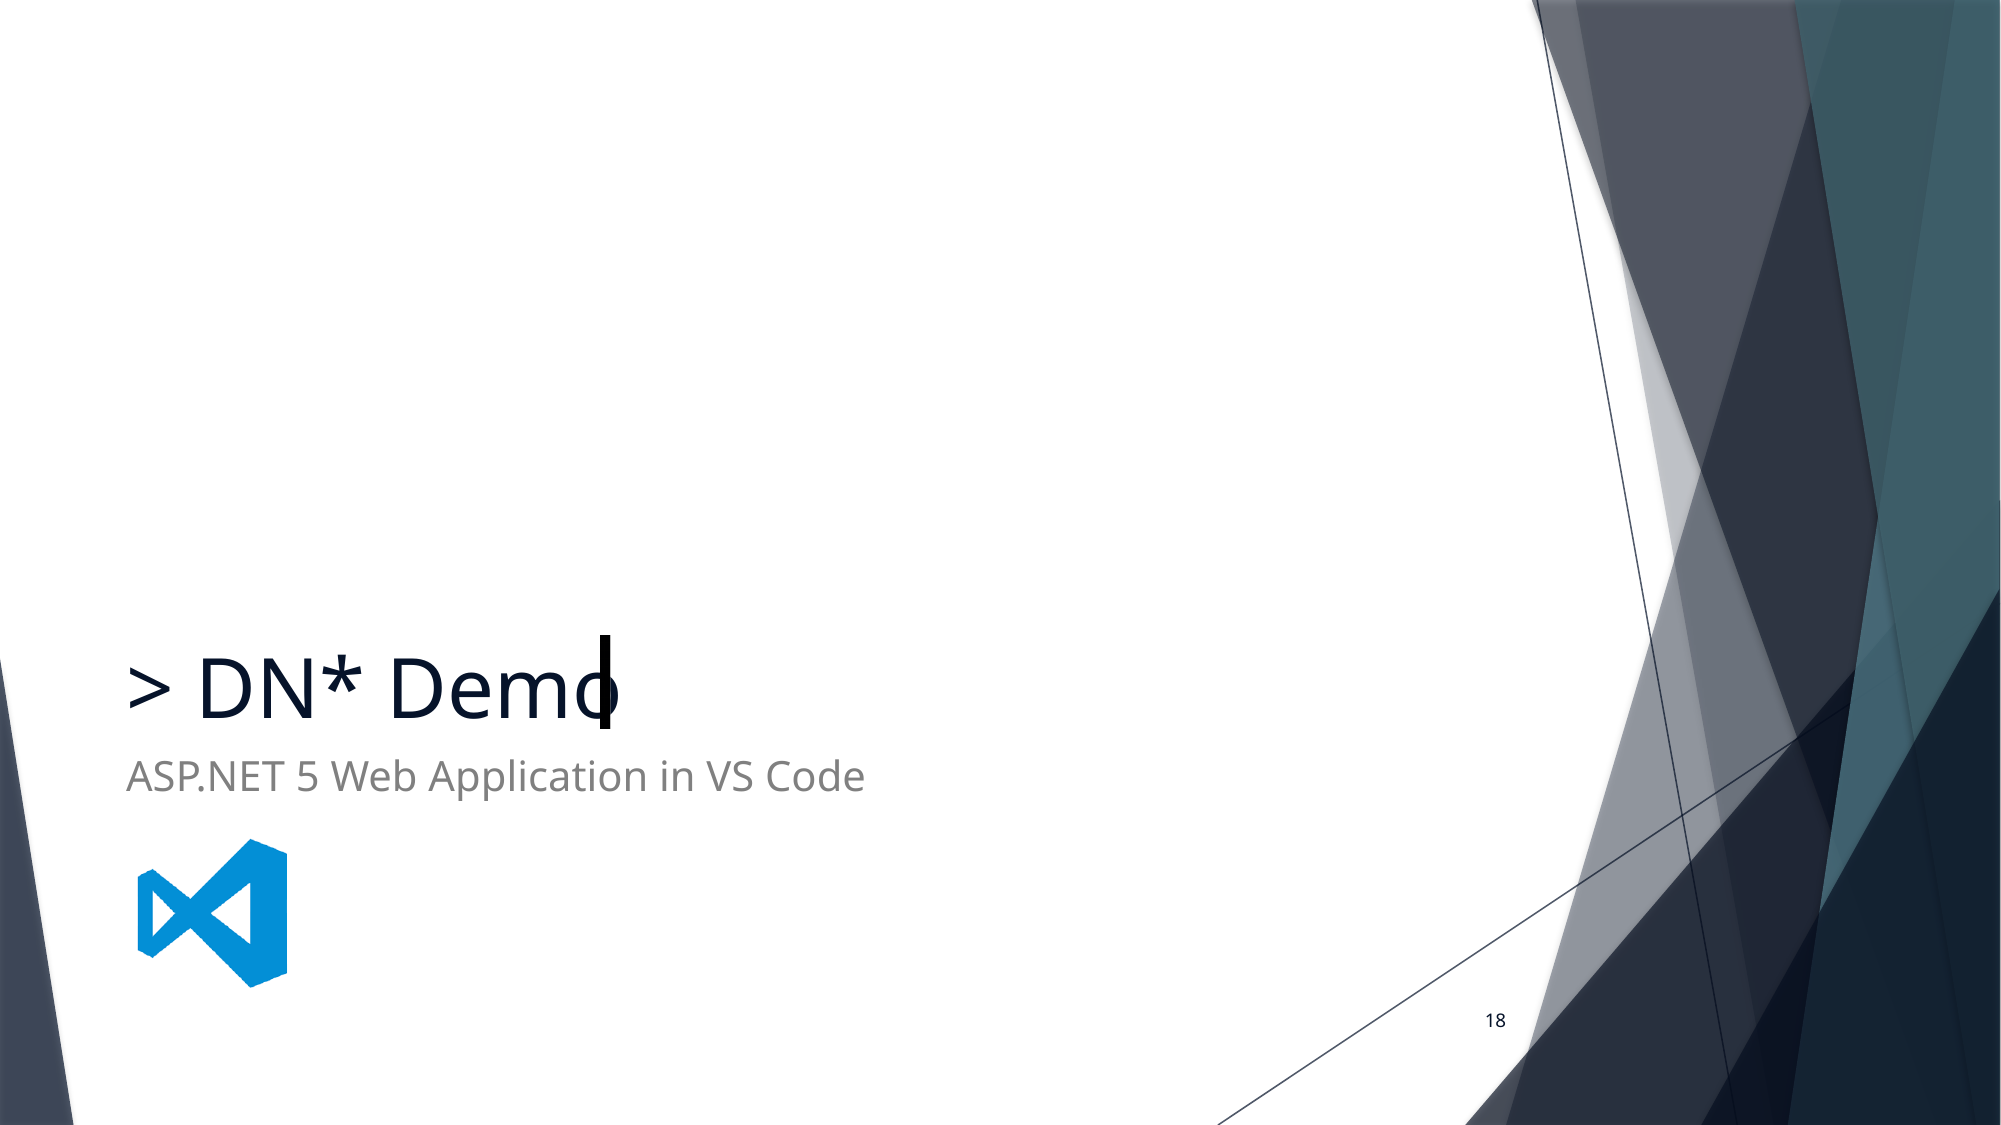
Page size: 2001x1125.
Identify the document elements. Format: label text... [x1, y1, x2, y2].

picture [557, 634, 653, 730]
list ASP.NET 5 Web Application in VS Code [111, 742, 1522, 884]
slide_number 18 [1409, 991, 1522, 1051]
title > DN* Demo [111, 443, 1522, 742]
picture [133, 834, 291, 992]
